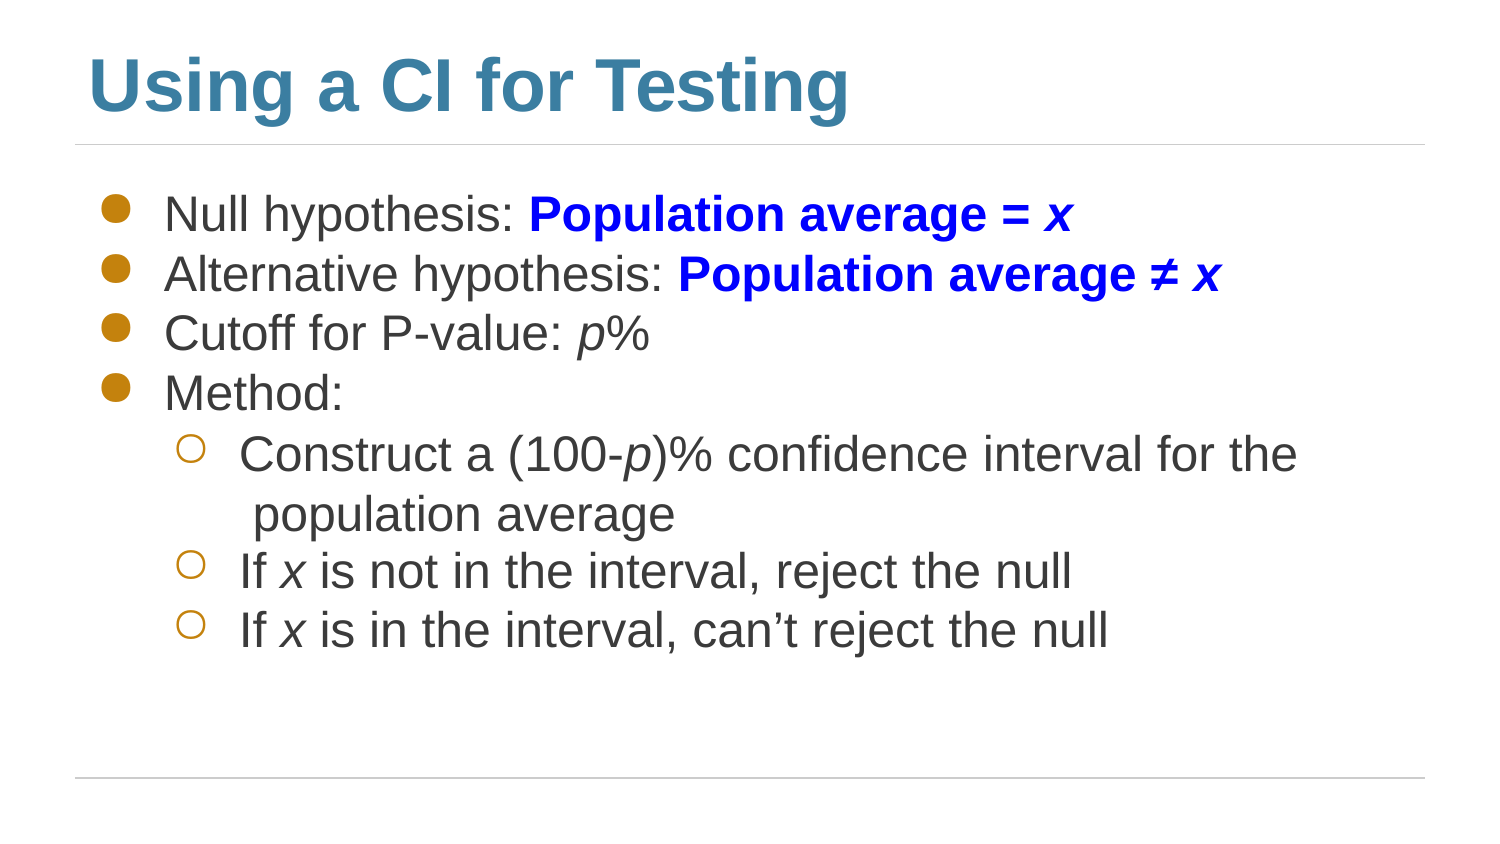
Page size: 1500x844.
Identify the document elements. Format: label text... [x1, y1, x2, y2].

title Using a CI for Testing [86, 34, 861, 178]
text_box Null hypothesis: Population average = x Alternative hypothesis: Population average ≠ x Cutoff for P-value: p% Method: Construct a (100-p)% confidence interval for the population average If x is not in the interval, reject the null If x is in the interval, can’t reject the null [94, 179, 1302, 658]
